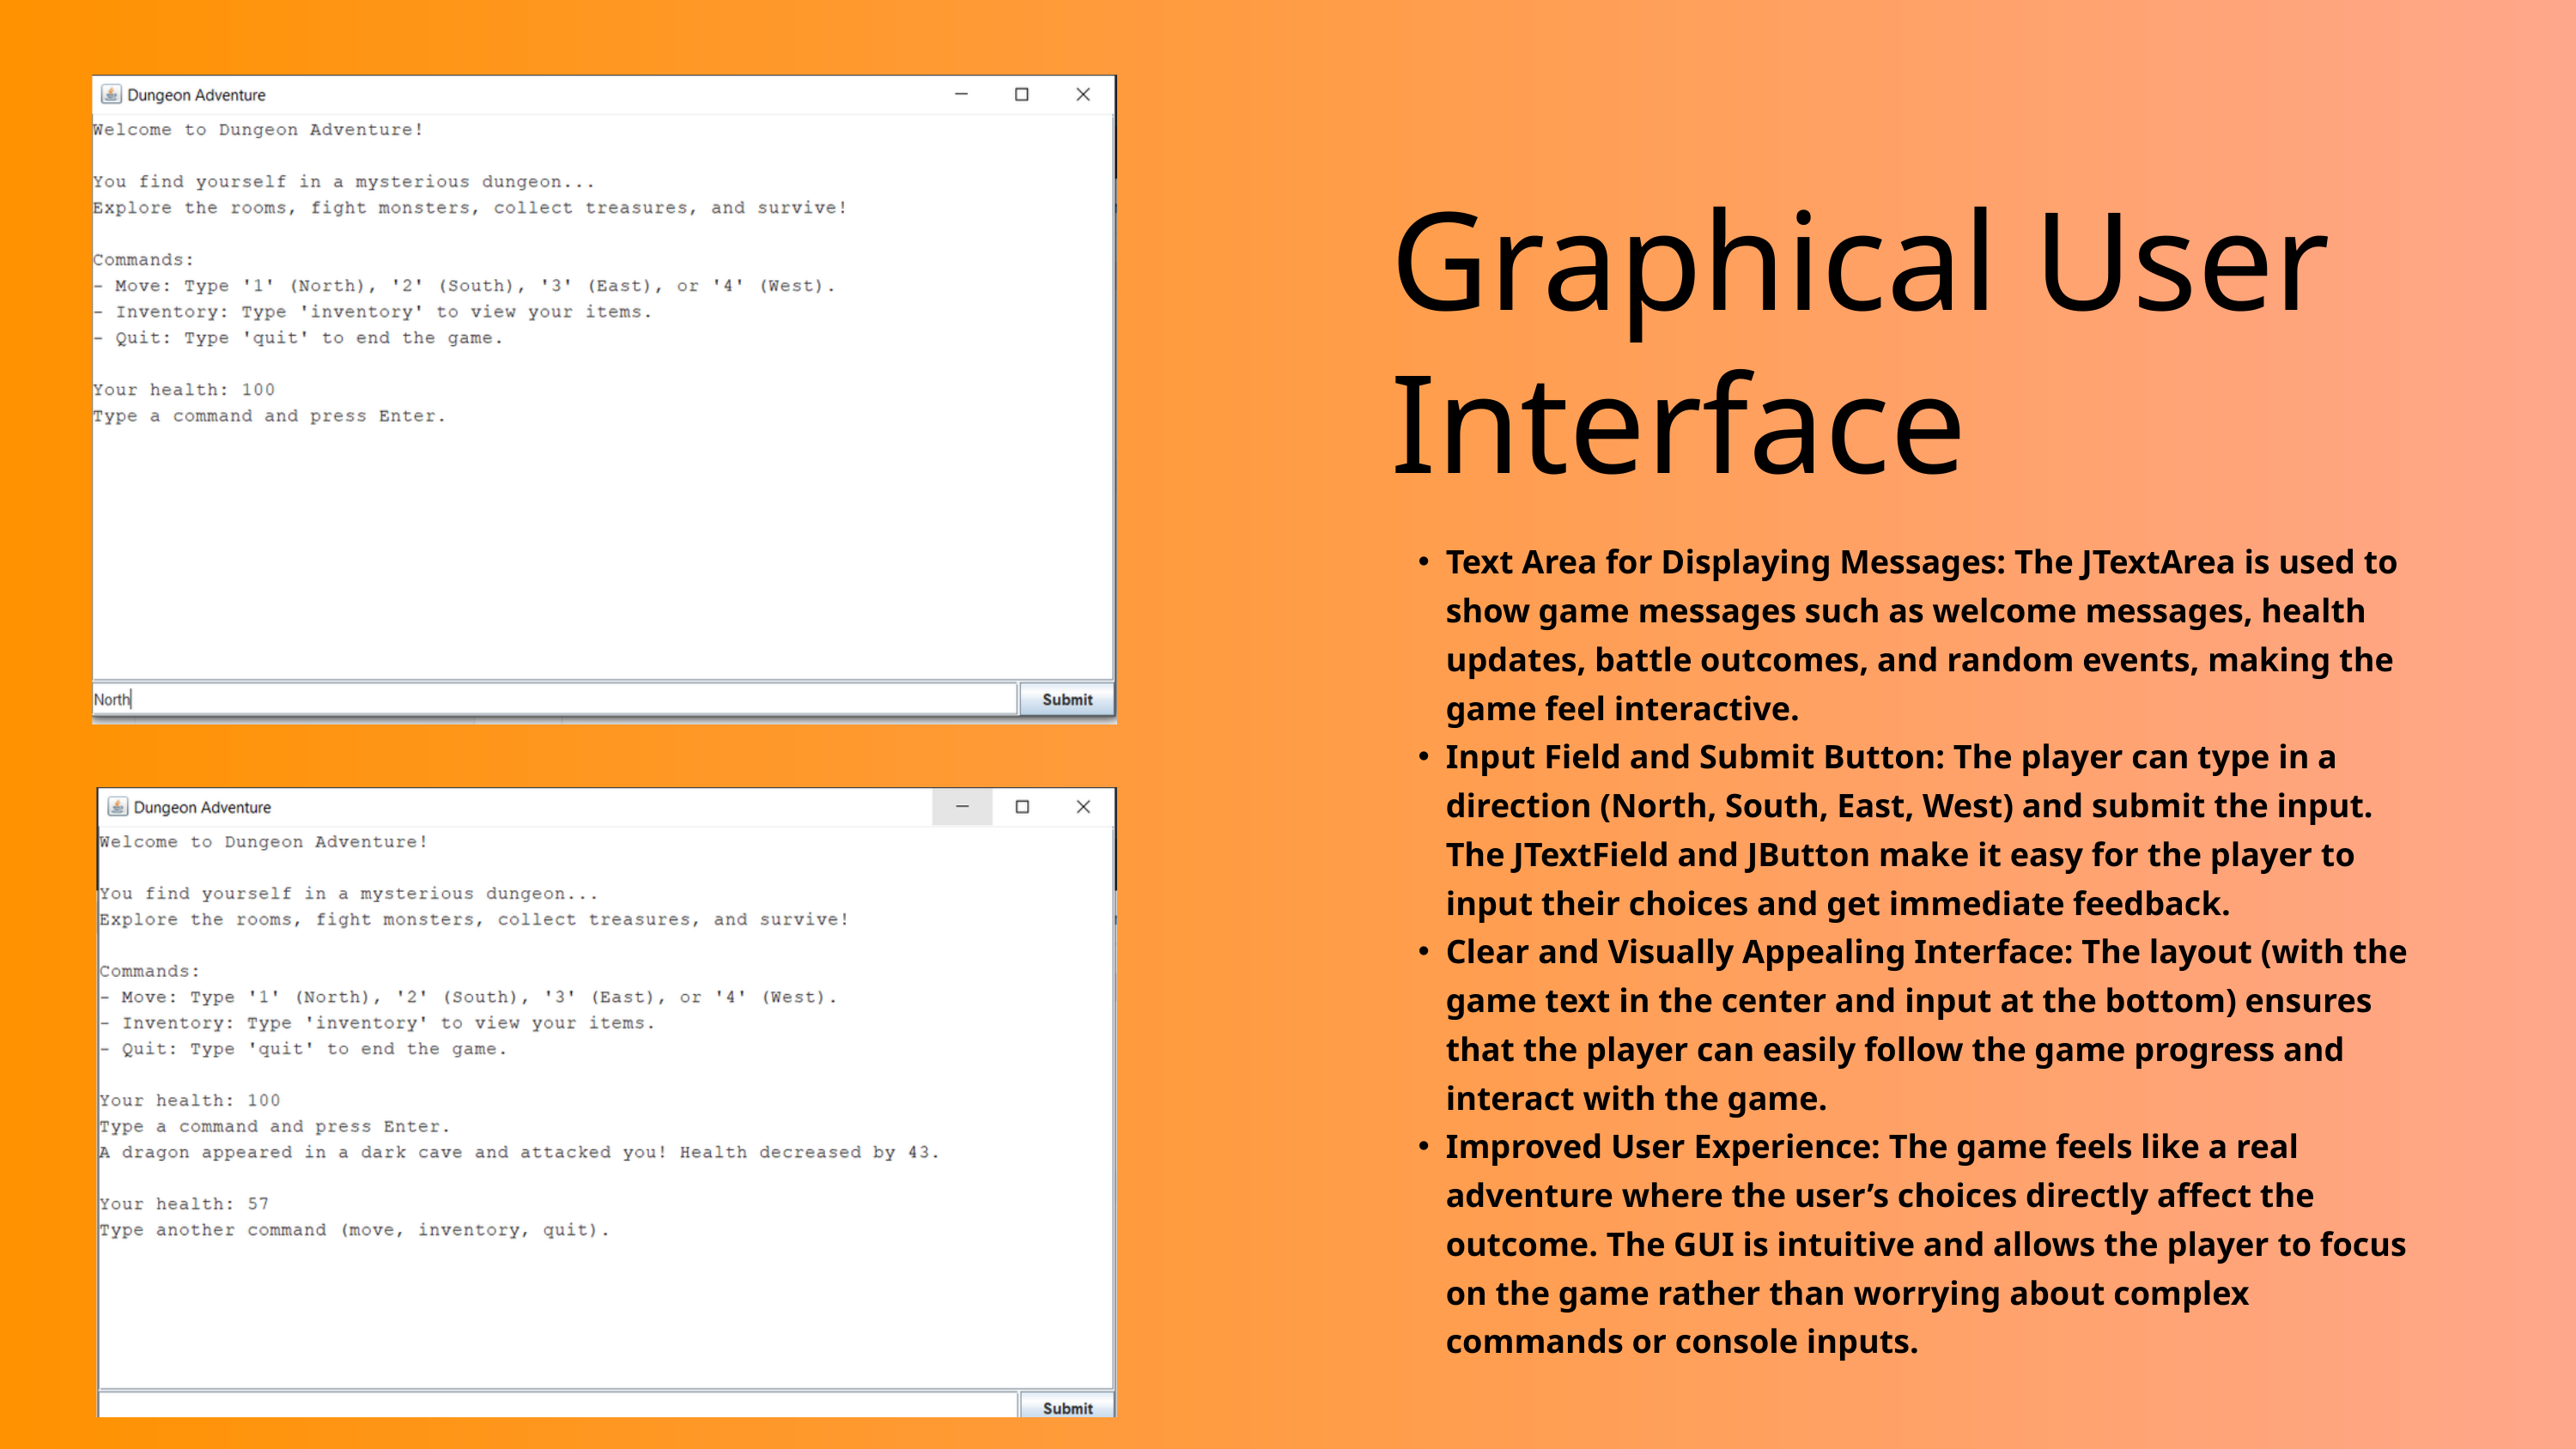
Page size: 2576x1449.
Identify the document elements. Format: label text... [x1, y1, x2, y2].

text_box Text Area for Displaying Messages: The JTextArea is used to show game messages such as welcome messages, health updates, battle outcomes, and random events, making the game feel interactive. Input Field and Submit Button: The player can type in a direction (North, South, East, West) and submit the input. The JTextField and JButton make it easy for the player to input their choices and get immediate feedback. Clear and Visually Appealing Interface: The layout (with the game text in the center and input at the bottom) ensures that the player can easily follow the game progress and interact with the game. Improved User Experience: The game feels like a real adventure where the user’s choices directly affect the outcome. The GUI is intuitive and allows the player to focus on the game rather than worrying about complex commands or console inputs. [1390, 531, 2432, 1361]
text_box Graphical User Interface [1390, 174, 2432, 501]
text_box [96, 787, 1117, 1417]
text_box [92, 75, 1117, 724]
